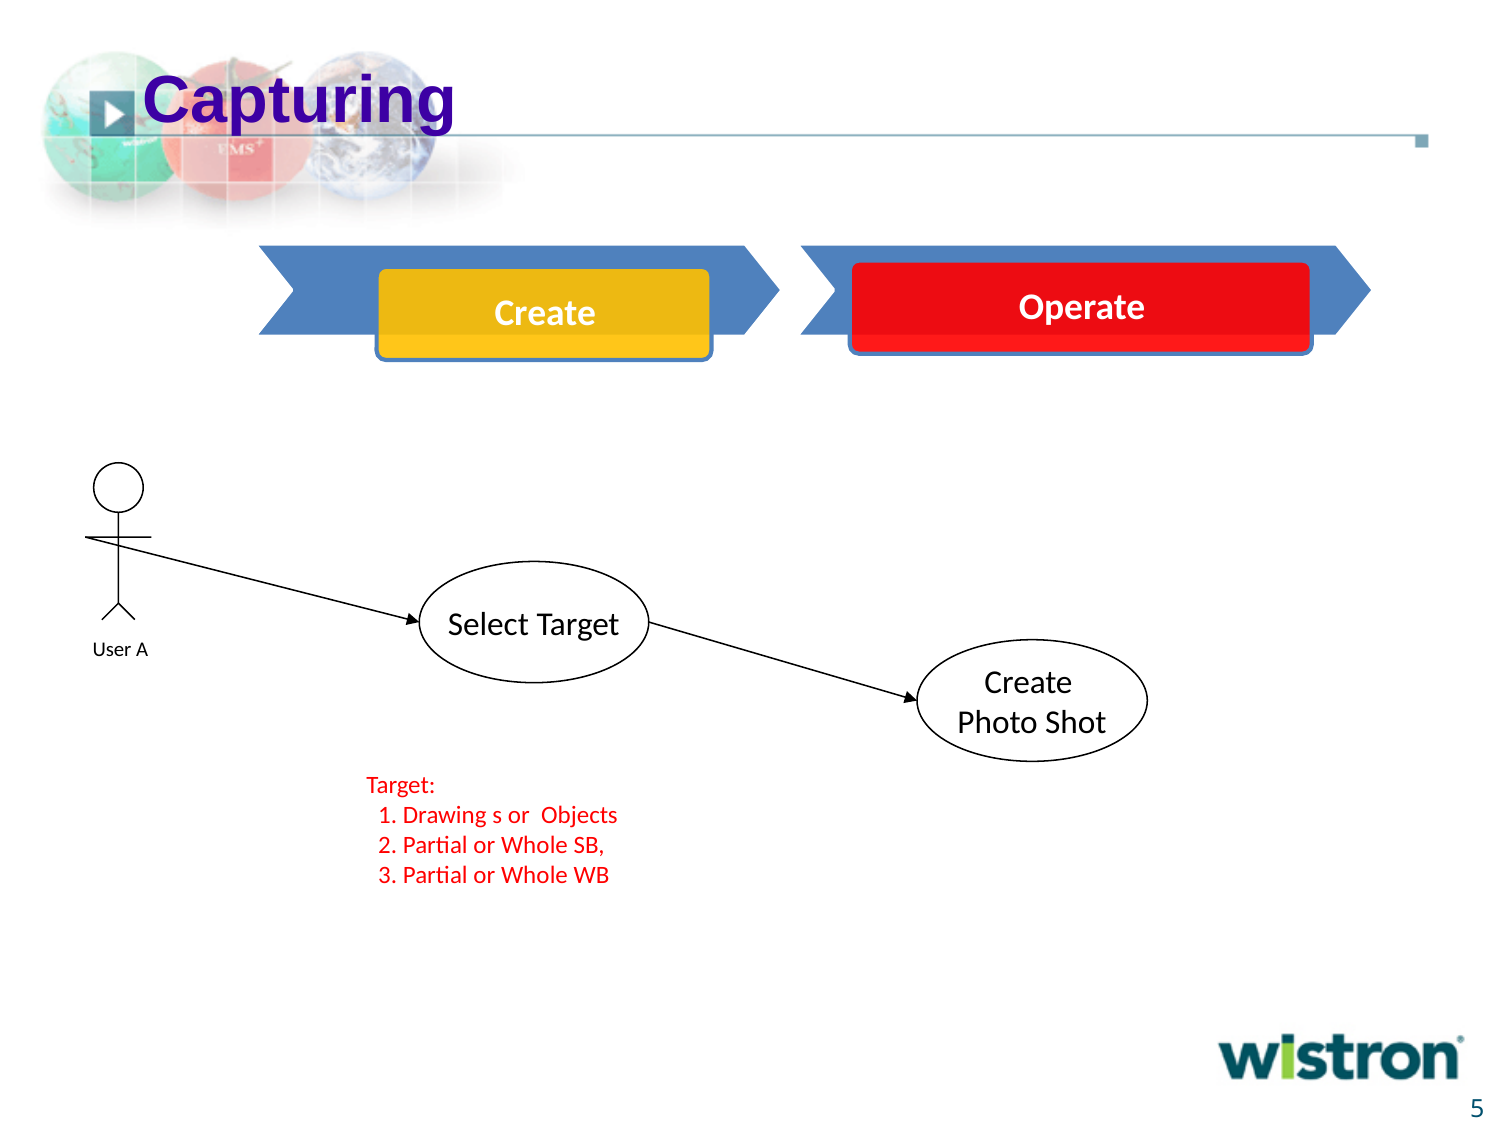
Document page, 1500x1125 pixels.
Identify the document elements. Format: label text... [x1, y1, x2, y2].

text_box Select Target [420, 561, 649, 683]
picture [1205, 998, 1471, 1125]
text_box Target: 1. Drawing s or Objects 2. Partial or Whole SB, 3. Partial or Whole WB [351, 761, 744, 926]
picture [0, 0, 1500, 246]
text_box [151, 536, 420, 623]
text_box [253, 243, 1396, 361]
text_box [49, 462, 192, 669]
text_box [648, 621, 918, 701]
title Capturing [127, 35, 1426, 156]
text_box Create Photo Shot [918, 639, 1148, 762]
